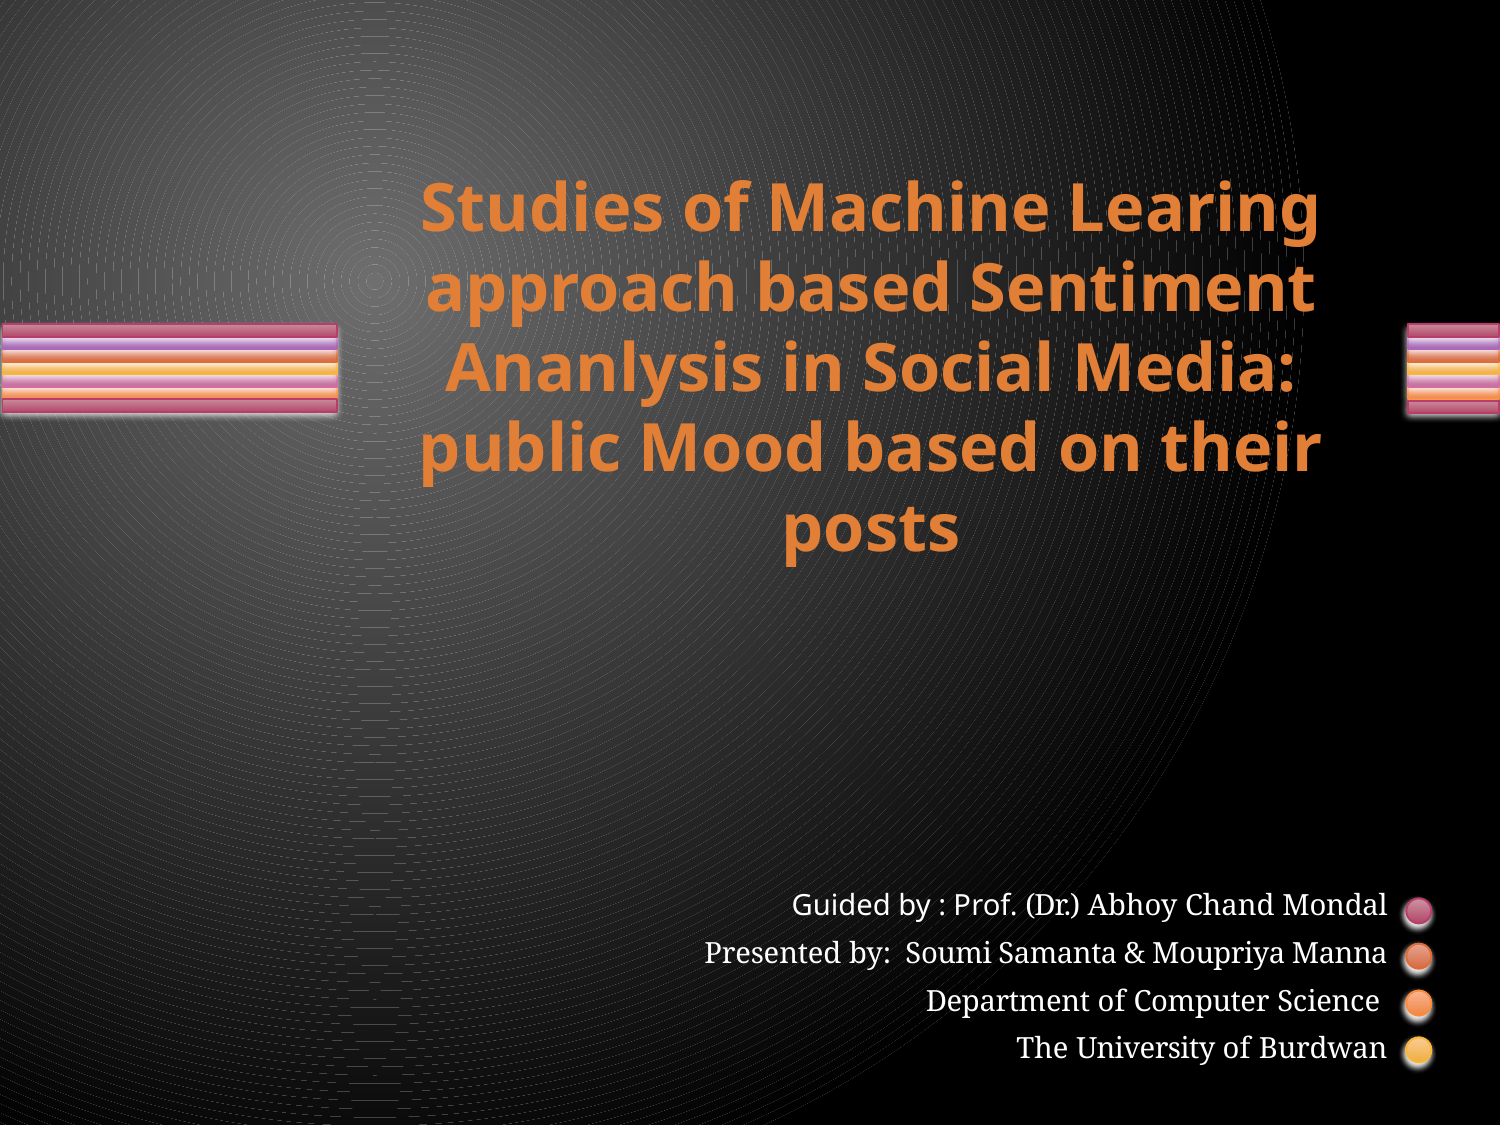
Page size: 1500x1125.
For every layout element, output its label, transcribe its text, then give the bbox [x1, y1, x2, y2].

text_box [1405, 897, 1433, 925]
subtitle Guided by : Prof. (Dr.) Abhoy Chand Mondal Presented by: Soumi Samanta & Moupriya Manna Department of Computer Science The University of Burdwan [75, 878, 1404, 1090]
text_box [1405, 942, 1433, 970]
title Studies of Machine Learing approach based Sentiment Ananlysis in Social Media: public Mood based on their posts [337, 46, 1406, 684]
text_box [1405, 989, 1433, 1017]
text_box [1405, 1036, 1433, 1064]
